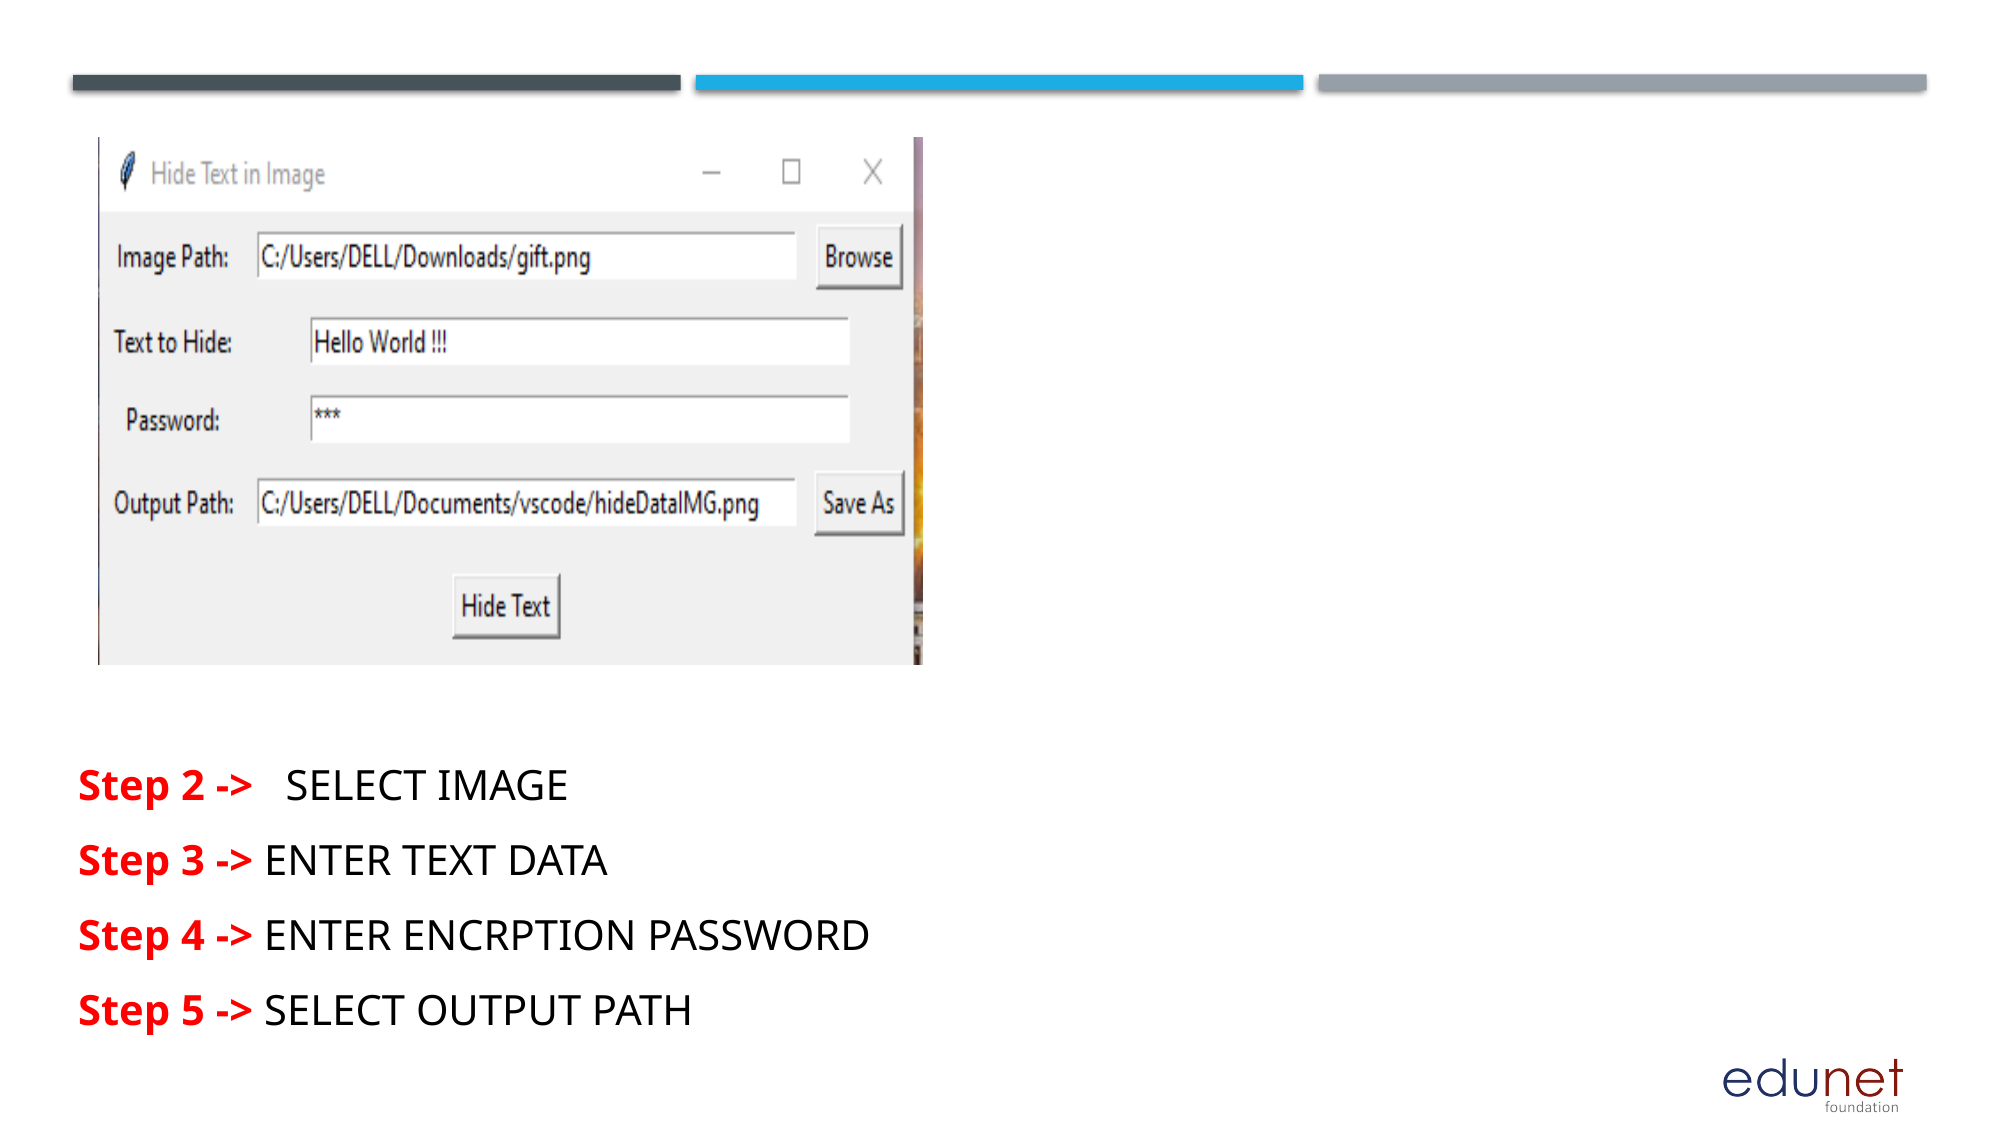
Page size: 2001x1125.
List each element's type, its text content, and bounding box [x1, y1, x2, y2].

text_box Step 2 -> SELECT IMAGE Step 3 -> ENTER TEXT DATA Step 4 -> ENTER ENCRPTION PASSWORD Step 5 -> SELECT OUTPUT PATH [63, 726, 897, 1087]
picture [1719, 1056, 1905, 1116]
picture [97, 136, 923, 666]
